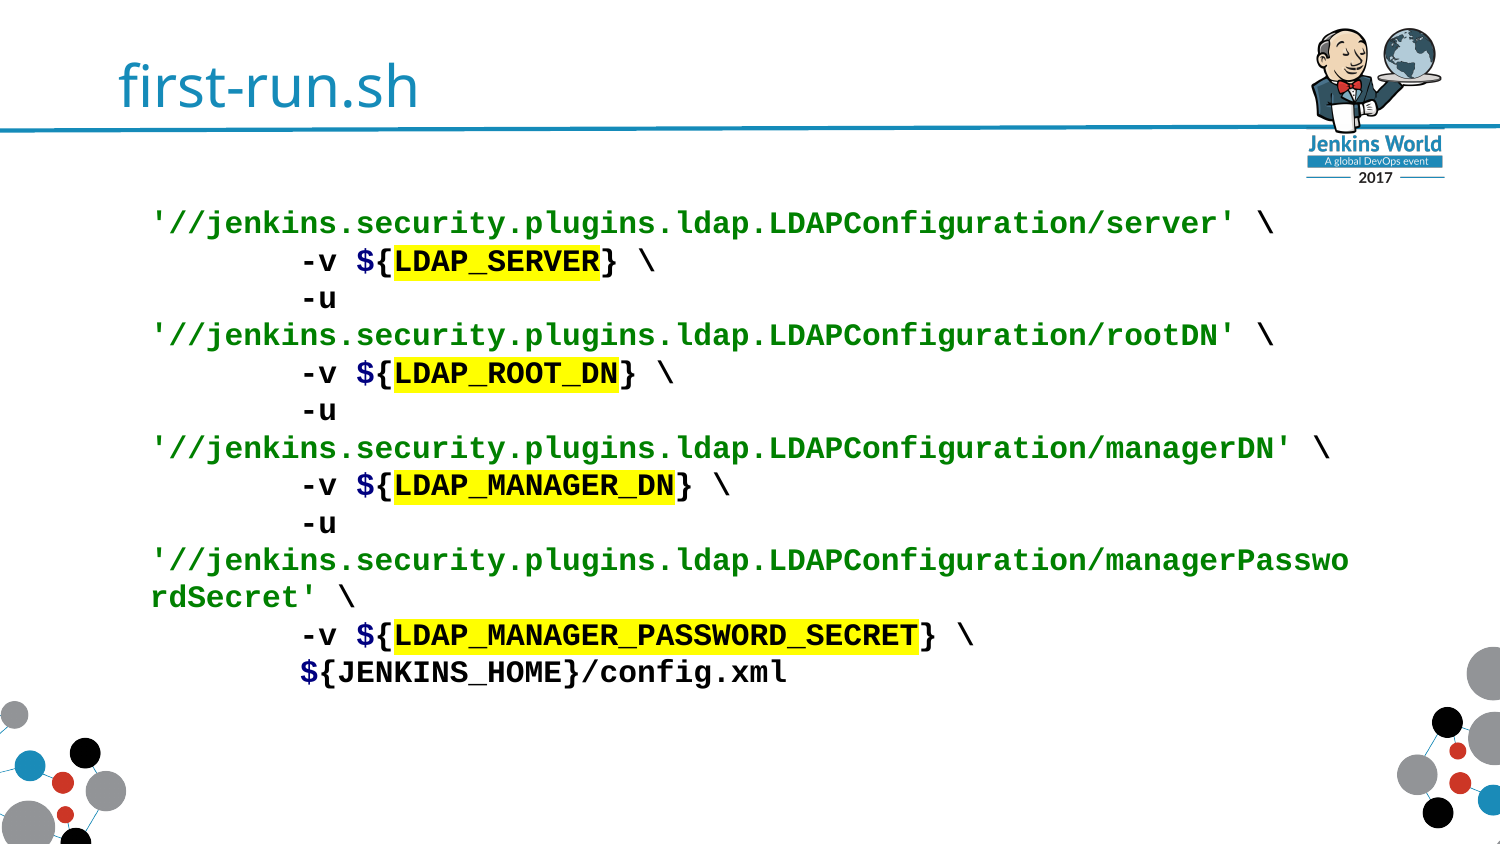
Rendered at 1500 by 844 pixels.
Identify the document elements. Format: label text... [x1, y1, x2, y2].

picture [0, 682, 131, 844]
text_box '//jenkins.security.plugins.ldap.LDAPConfiguration/server' \ -v ${LDAP_SERVER} \ -u '//jenkins.security.plugins.ldap.LDAPConfiguration/rootDN' \ -v ${LDAP_ROOT_DN} \ -u '//jenkins.security.plugins.ldap.LDAPConfiguration/managerDN' \ -v ${LDAP_MANAGER_DN} \ -u '//jenkins.security.plugins.ldap.LDAPConfiguration/managerPasswordSecret' \ -v ${LDAP_MANAGER_PASSWORD_SECRET} \ ${JENKINS_HOME}/config.xml [134, 194, 1365, 734]
title first-run.sh [103, 0, 1397, 128]
picture [1383, 618, 1500, 844]
